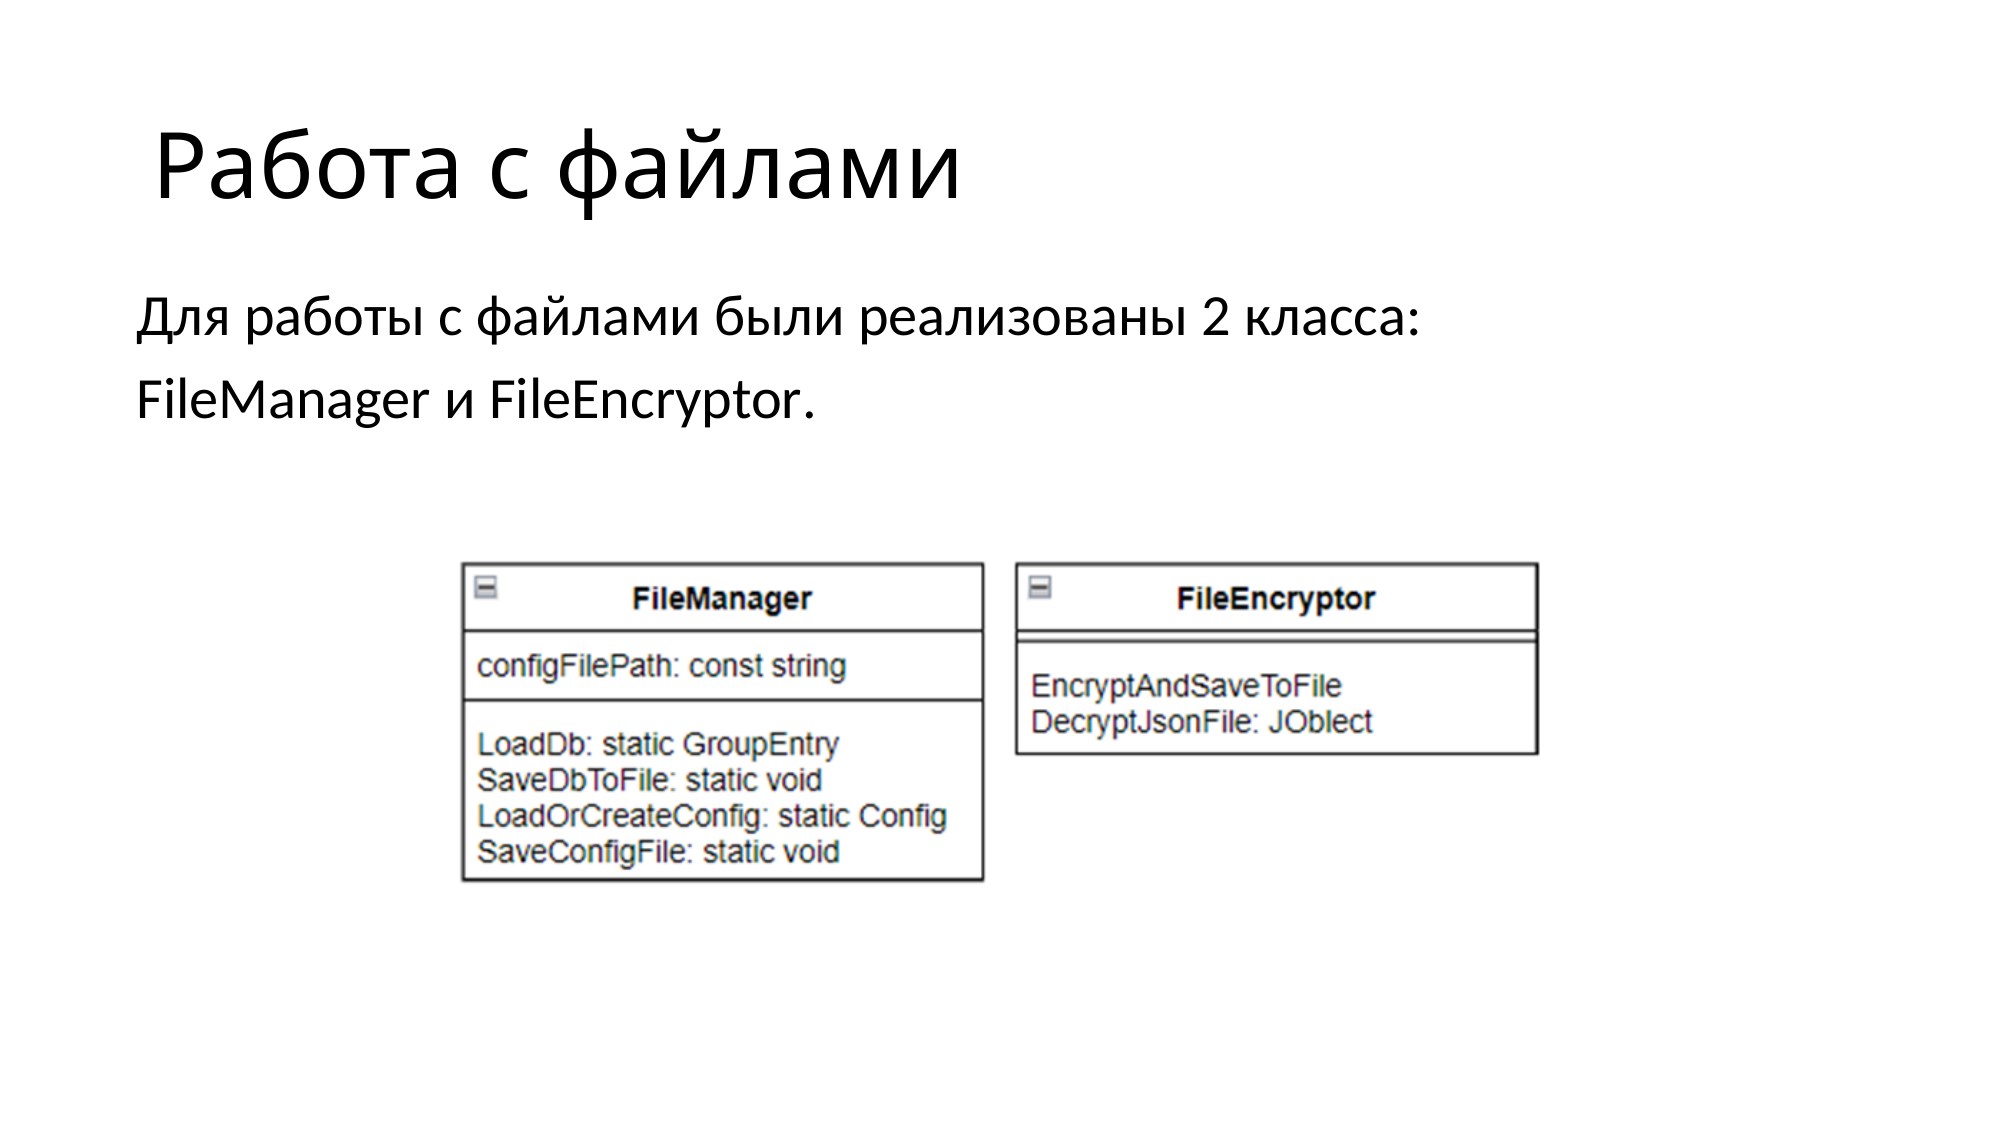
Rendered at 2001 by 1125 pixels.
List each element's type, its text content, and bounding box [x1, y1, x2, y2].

picture [443, 549, 1557, 903]
title Работа с файлами [137, 59, 1863, 278]
list Для работы с файлами были реализованы 2 класса: FileManager и FileEncryptor. [121, 277, 1847, 450]
